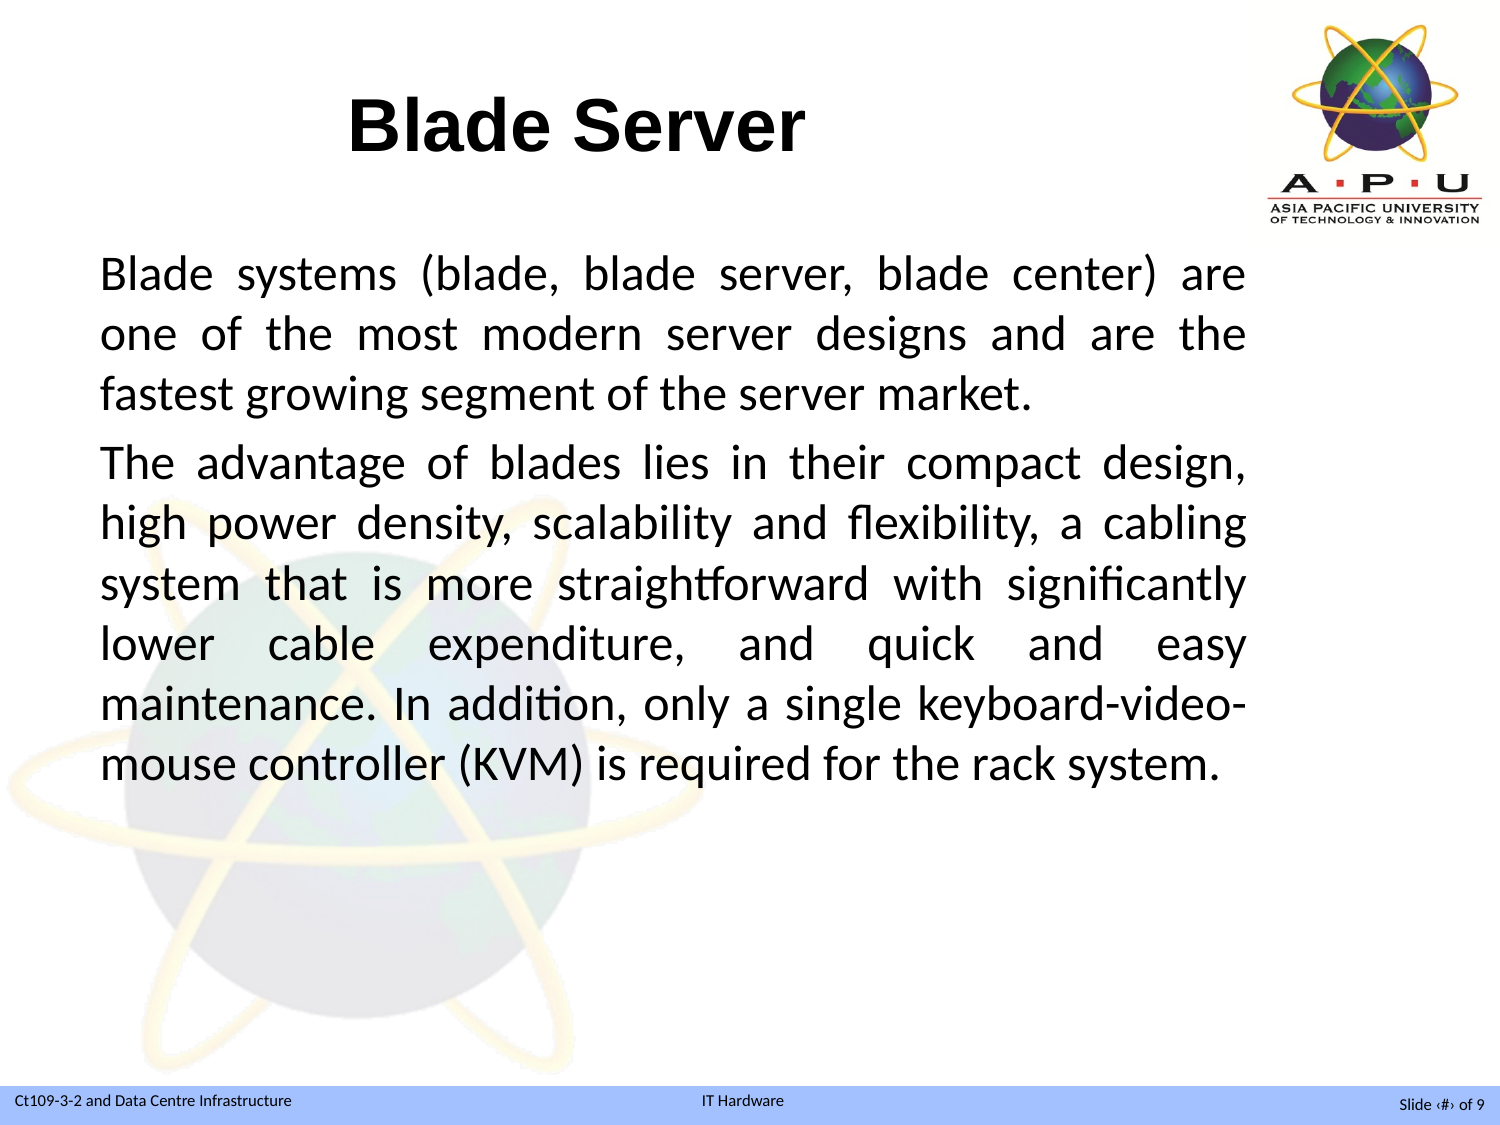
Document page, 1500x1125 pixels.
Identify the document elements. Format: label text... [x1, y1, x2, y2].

list Blade systems (blade, blade server, blade center) are one of the most modern server designs and are the fastest growing segment of the server market. The advantage of blades lies in their compact design, high power density, scalability and flexibility, a cabling system that is more straightforward with significantly lower cable expenditure, and quick and easy maintenance. In addition, only a single keyboard-video-mouse controller (KVM) is required for the rack system. [85, 232, 1263, 975]
footer Slide ‹#› of 9 [1024, 1086, 1500, 1125]
title Blade Server [0, 21, 1478, 221]
picture [1251, 0, 1500, 249]
